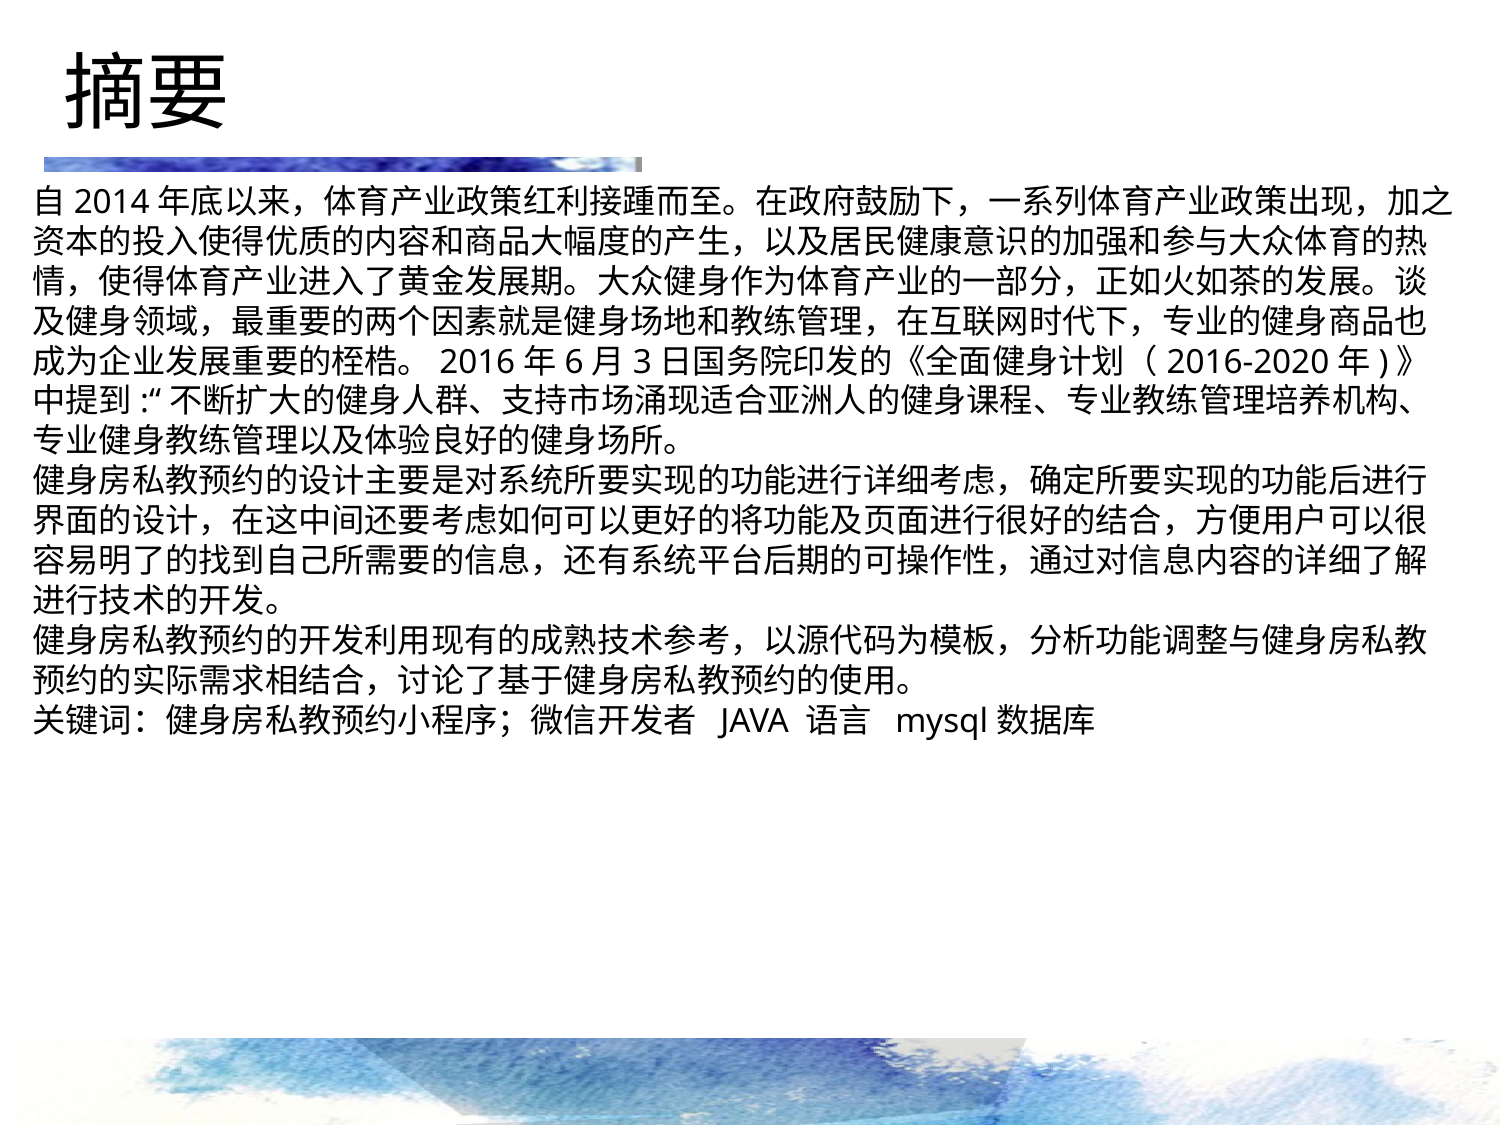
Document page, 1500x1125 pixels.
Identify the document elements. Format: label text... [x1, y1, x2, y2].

picture [44, 157, 642, 172]
picture [11, 1038, 1500, 1125]
text_box 自2014年底以来，体育产业政策红利接踵而至。在政府鼓励下，一系列体育产业政策出现，加之资本的投入使得优质的内容和商品大幅度的产生，以及居民健康意识的加强和参与大众体育的热情，使得体育产业进入了黄金发展期。大众健身作为体育产业的一部分，正如火如茶的发展。谈及健身领域，最重要的两个因素就是健身场地和教练管理，在互联网时代下，专业的健身商品也成为企业发展重要的桎梏。2016年6月3日国务院印发的《全面健身计划（2016-2020年)》中提到:“不断扩大的健身人群、支持市场涌现适合亚洲人的健身课程、专业教练管理培养机构、专业健身教练管理以及体验良好的健身场所。 健身房私教预约的设计主要是对系统所要实现的功能进行详细考虑，确定所要实现的功能后进行界面的设计，在这中间还要考虑如何可以更好的将功能及页面进行很好的结合，方便用户可以很容易明了的找到自己所需要的信息，还有系统平台后期的可操作性，通过对信息内容的详细了解进行技术的开发。 健身房私教预约的开发利用现有的成熟技术参考，以源代码为模板，分析功能调整与健身房私教预约的实际需求相结合，讨论了基于健身房私教预约的使用。 关键词：健身房私教预约小程序；微信开发者 JAVA 语言 mysql数据库 [17, 172, 1475, 787]
text_box 摘要 [49, 32, 862, 147]
